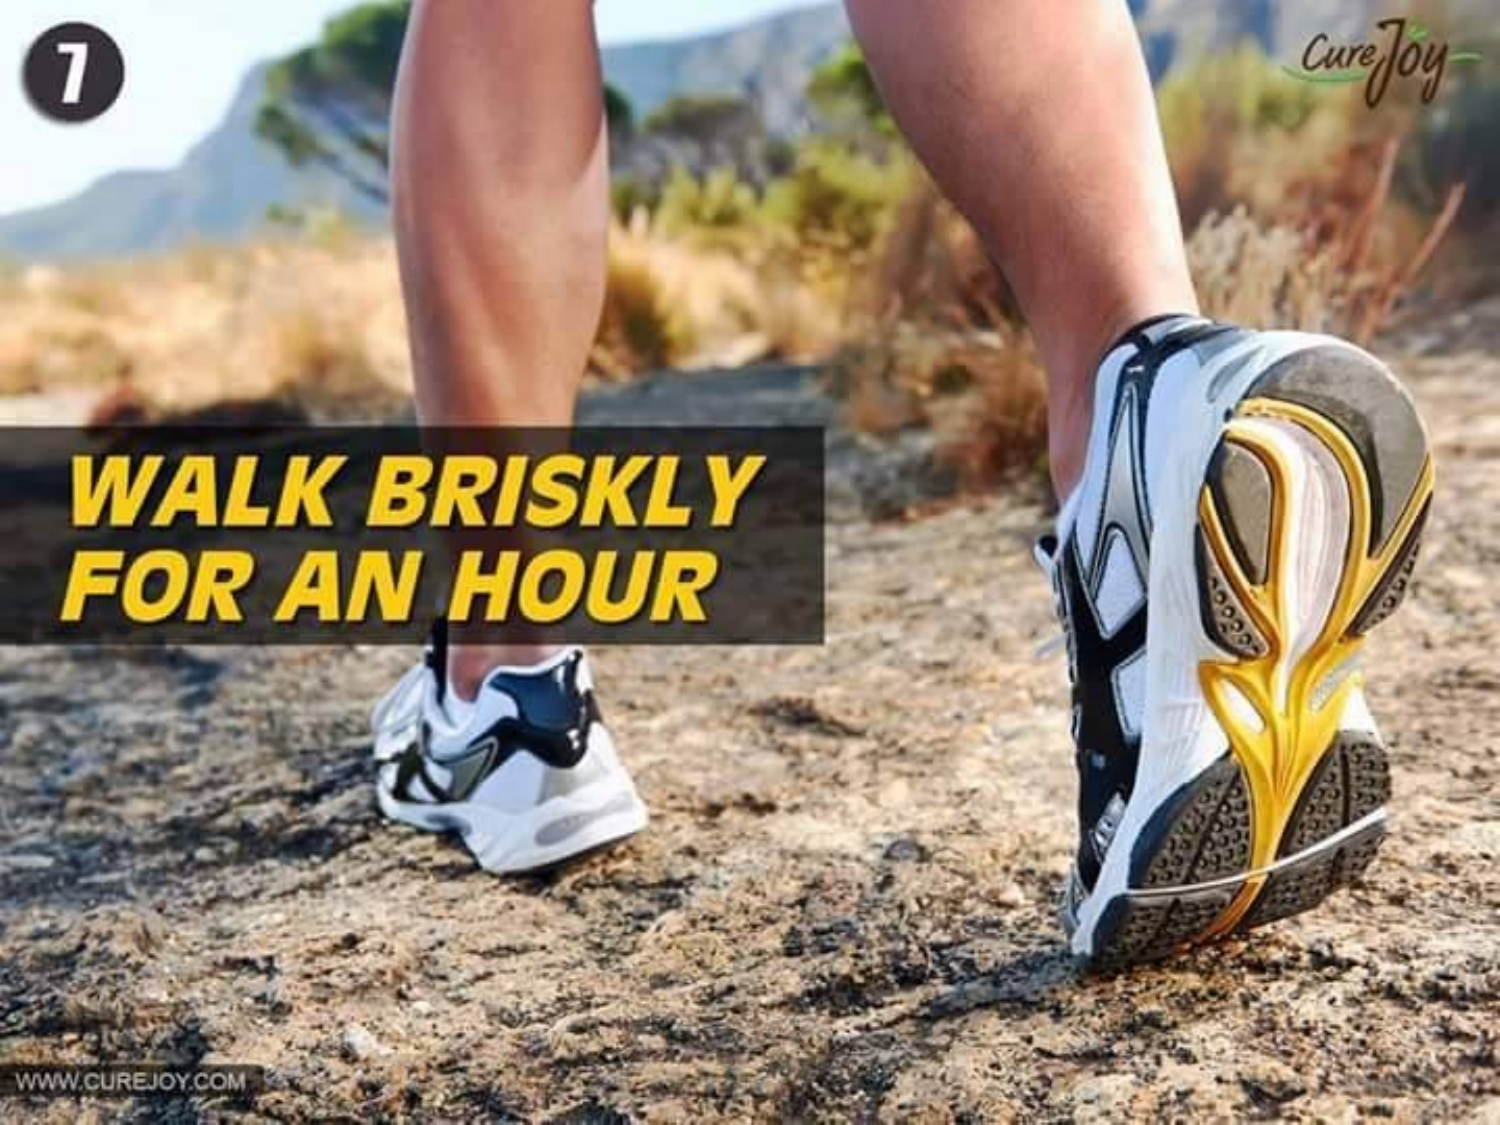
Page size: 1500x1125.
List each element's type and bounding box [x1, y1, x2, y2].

list [0, 0, 1500, 1125]
